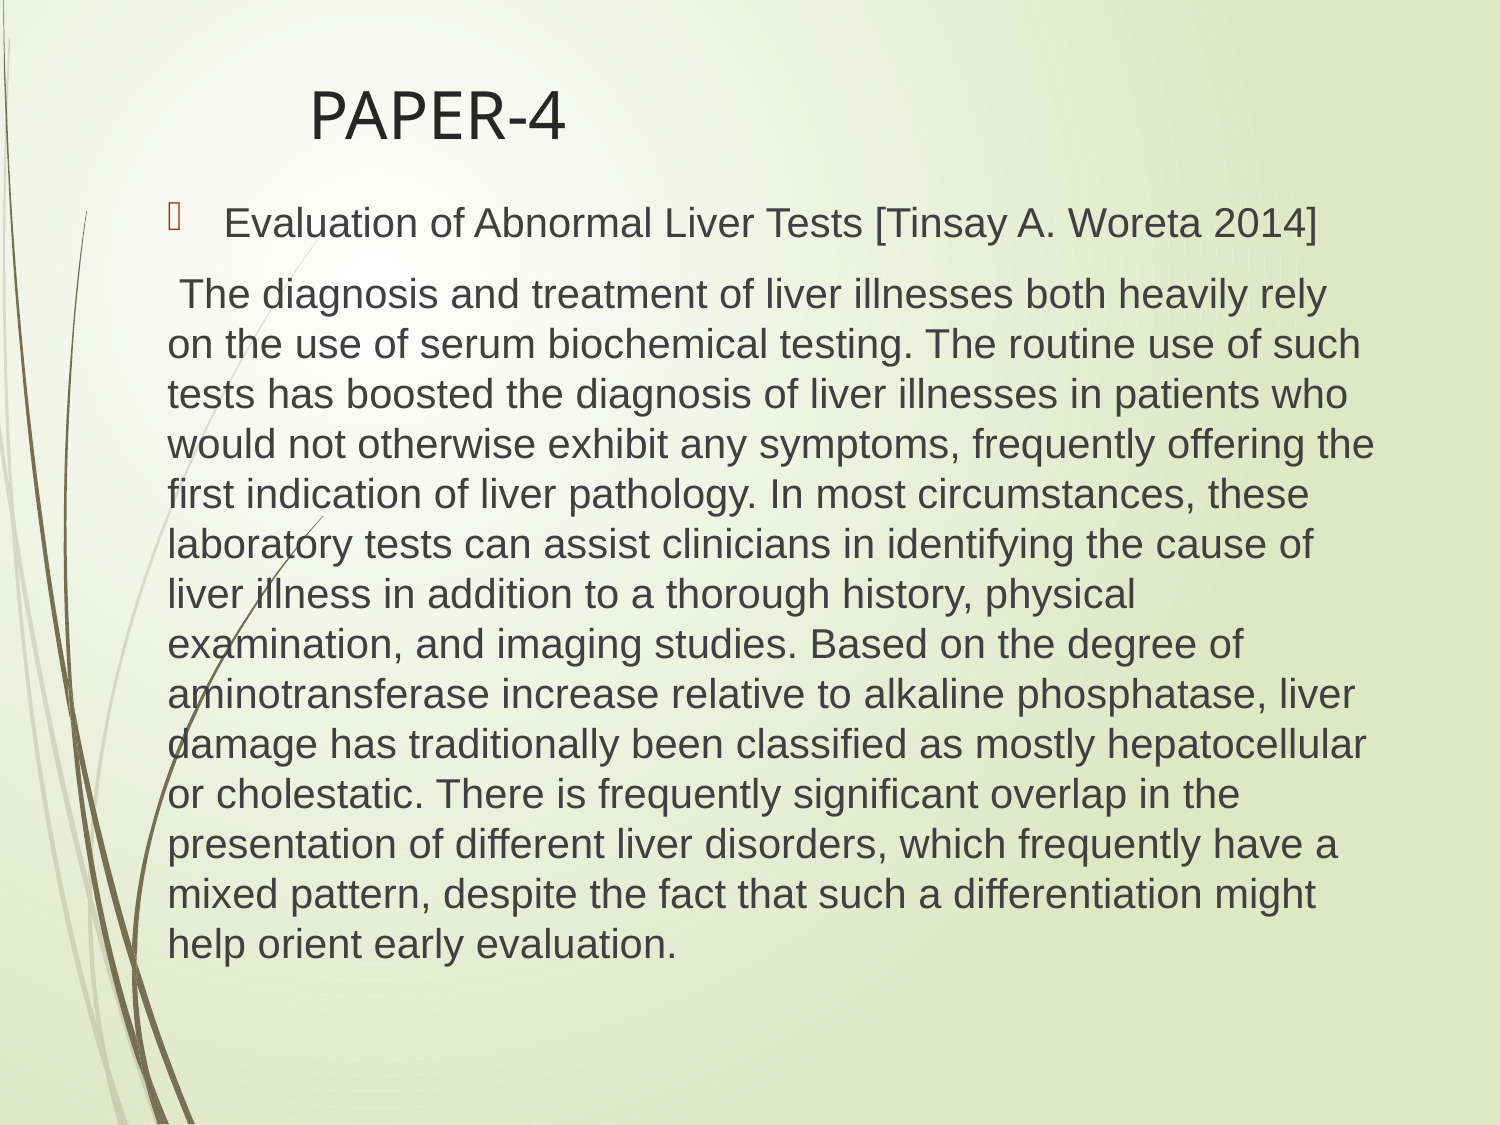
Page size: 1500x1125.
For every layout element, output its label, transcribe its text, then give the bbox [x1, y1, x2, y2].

title PAPER-4 [293, 65, 1375, 188]
list Evaluation of Abnormal Liver Tests [Tinsay A. Woreta 2014] The diagnosis and treatment of liver illnesses both heavily rely on the use of serum biochemical testing. The routine use of such tests has boosted the diagnosis of liver illnesses in patients who would not otherwise exhibit any symptoms, frequently offering the first indication of liver pathology. In most circumstances, these laboratory tests can assist clinicians in identifying the cause of liver illness in addition to a thorough history, physical examination, and imaging studies. Based on the degree of aminotransferase increase relative to alkaline phosphatase, liver damage has traditionally been classified as mostly hepatocellular or cholestatic. There is frequently significant overlap in the presentation of different liver disorders, which frequently have a mixed pattern, despite the fact that such a differentiation might help orient early evaluation. [152, 188, 1394, 809]
